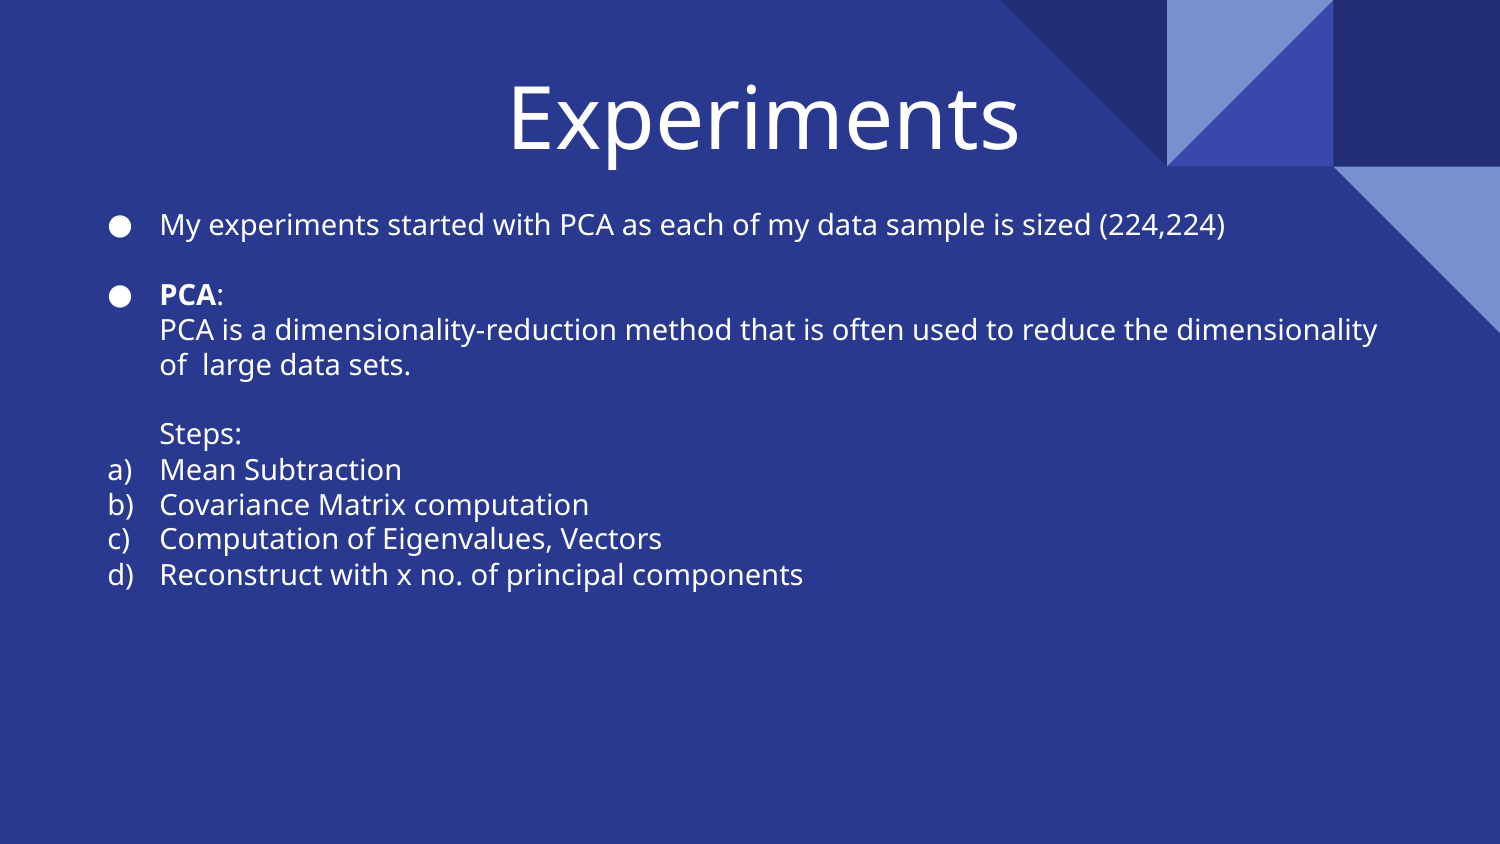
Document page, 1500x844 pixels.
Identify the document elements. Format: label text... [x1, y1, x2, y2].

text_box My experiments started with PCA as each of my data sample is sized (224,224) PCA: PCA is a dimensionality-reduction method that is often used to reduce the dimensionality of large data sets. Steps: Mean Subtraction Covariance Matrix computation Computation of Eigenvalues, Vectors Reconstruct with x no. of principal components [69, 191, 1398, 606]
title Experiments [89, 45, 1439, 184]
